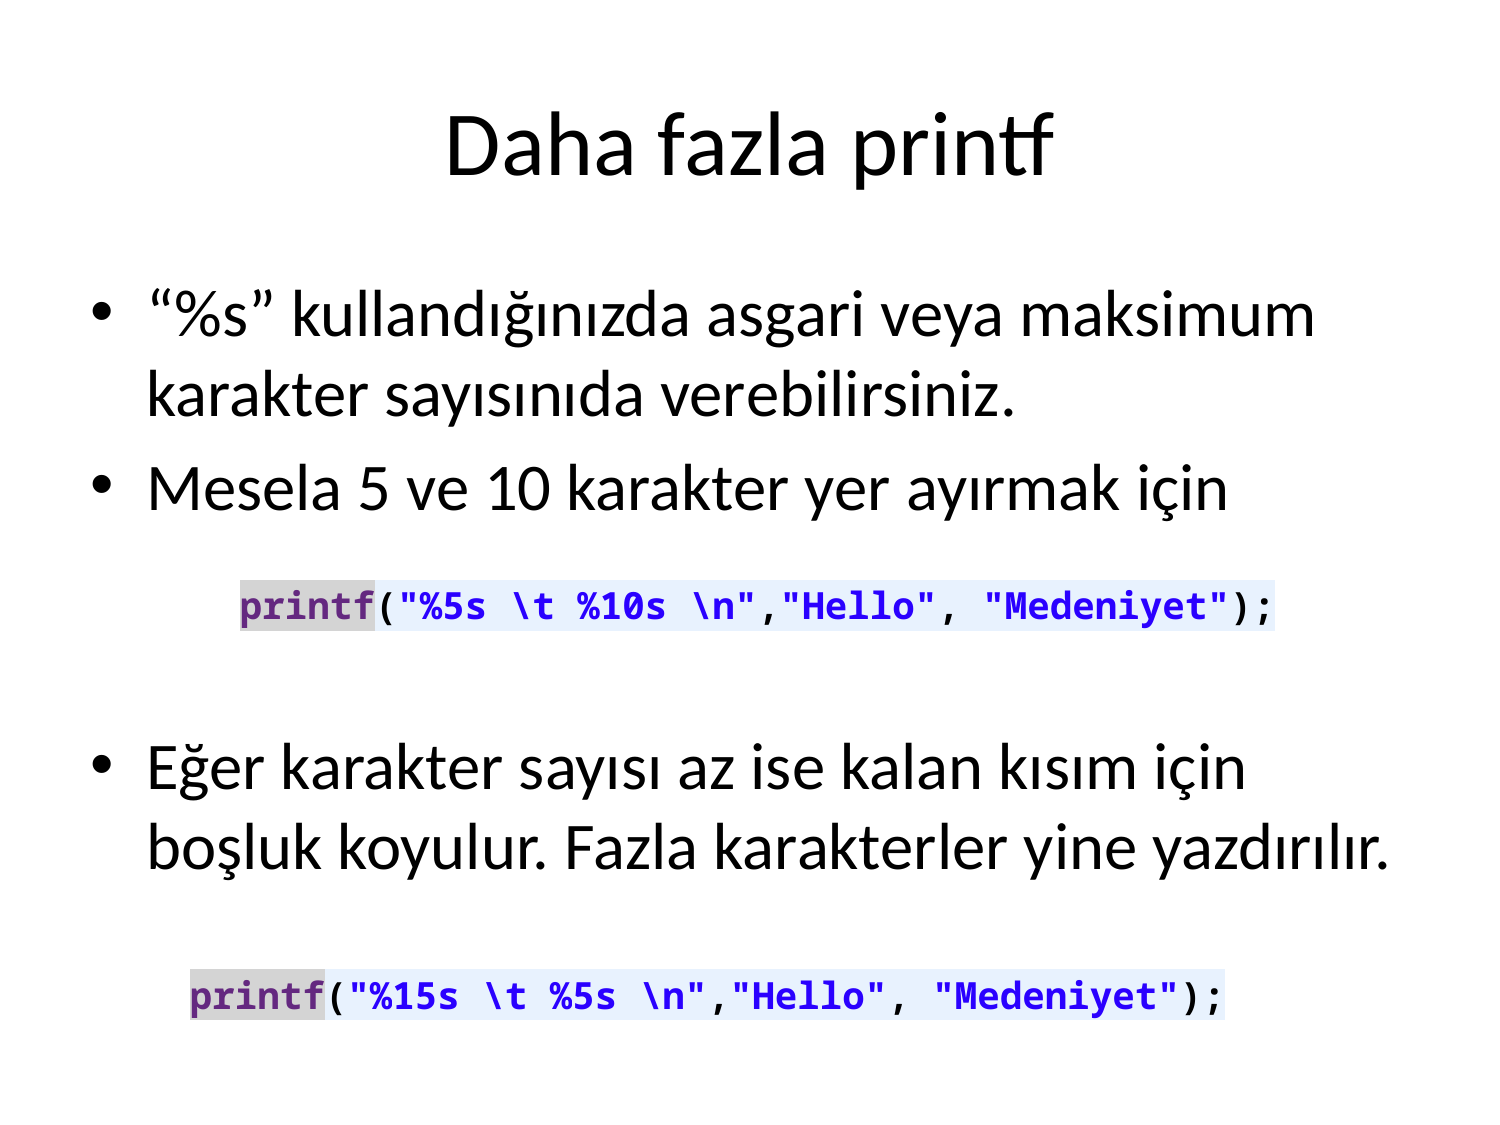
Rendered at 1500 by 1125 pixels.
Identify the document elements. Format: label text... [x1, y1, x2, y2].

title Daha fazla printf [75, 45, 1425, 233]
text_box printf("%15s \t %5s \n","Hello", "Medeniyet"); [174, 964, 1250, 1025]
text_box printf("%5s \t %10s \n","Hello", "Medeniyet"); [225, 574, 1300, 635]
list “%s” kullandığınızda asgari veya maksimum karakter sayısınıda verebilirsiniz. Mesela 5 ve 10 karakter yer ayırmak için Eğer karakter sayısı az ise kalan kısım için boşluk koyulur. Fazla karakterler yine yazdırılır. [75, 262, 1425, 1005]
